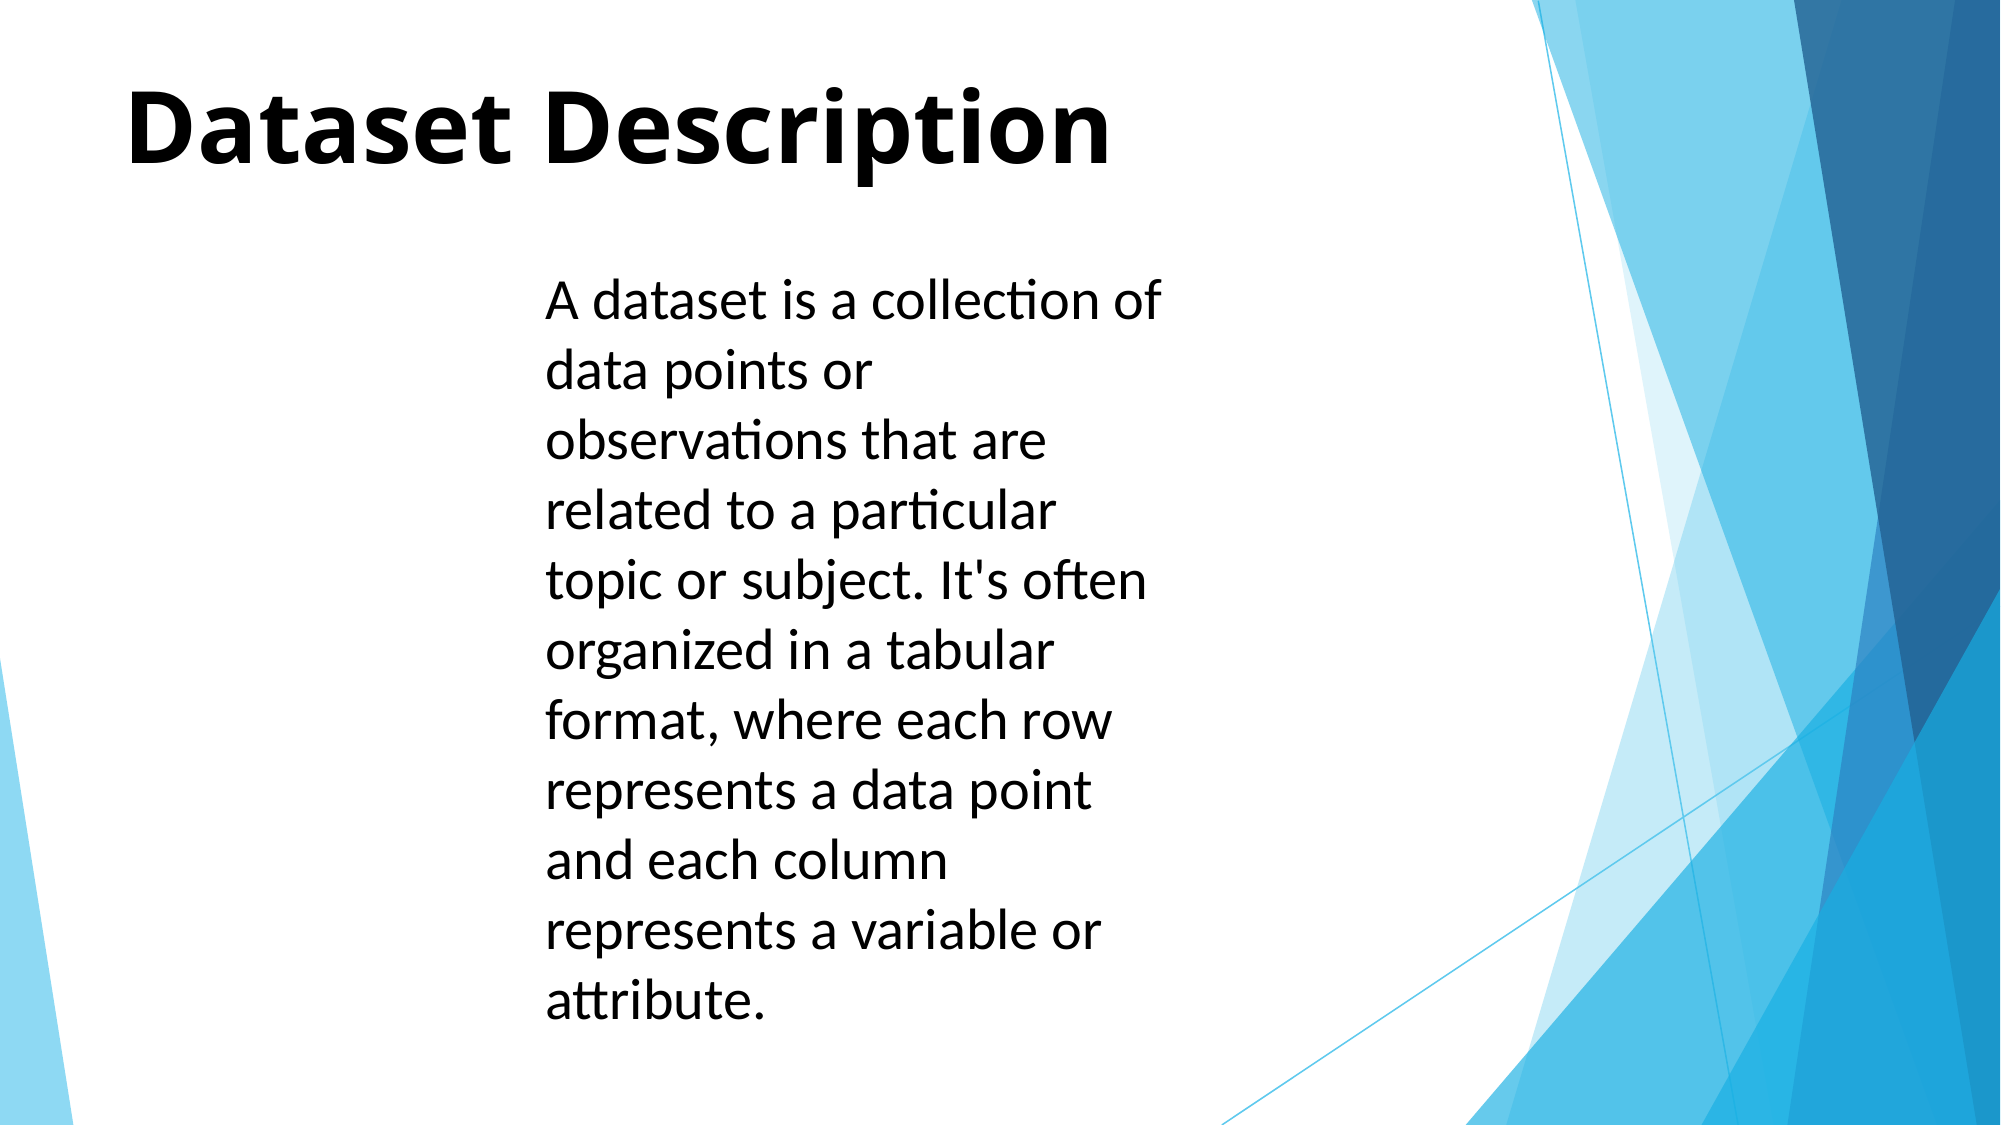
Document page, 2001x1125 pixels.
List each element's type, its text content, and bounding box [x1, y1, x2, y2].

text_box A dataset is a collection of data points or observations that are related to a particular topic or subject. It's often organized in a tabular format, where each row represents a data point and each column represents a variable or attribute. [530, 253, 1187, 1039]
title Dataset Description [123, 63, 1877, 182]
